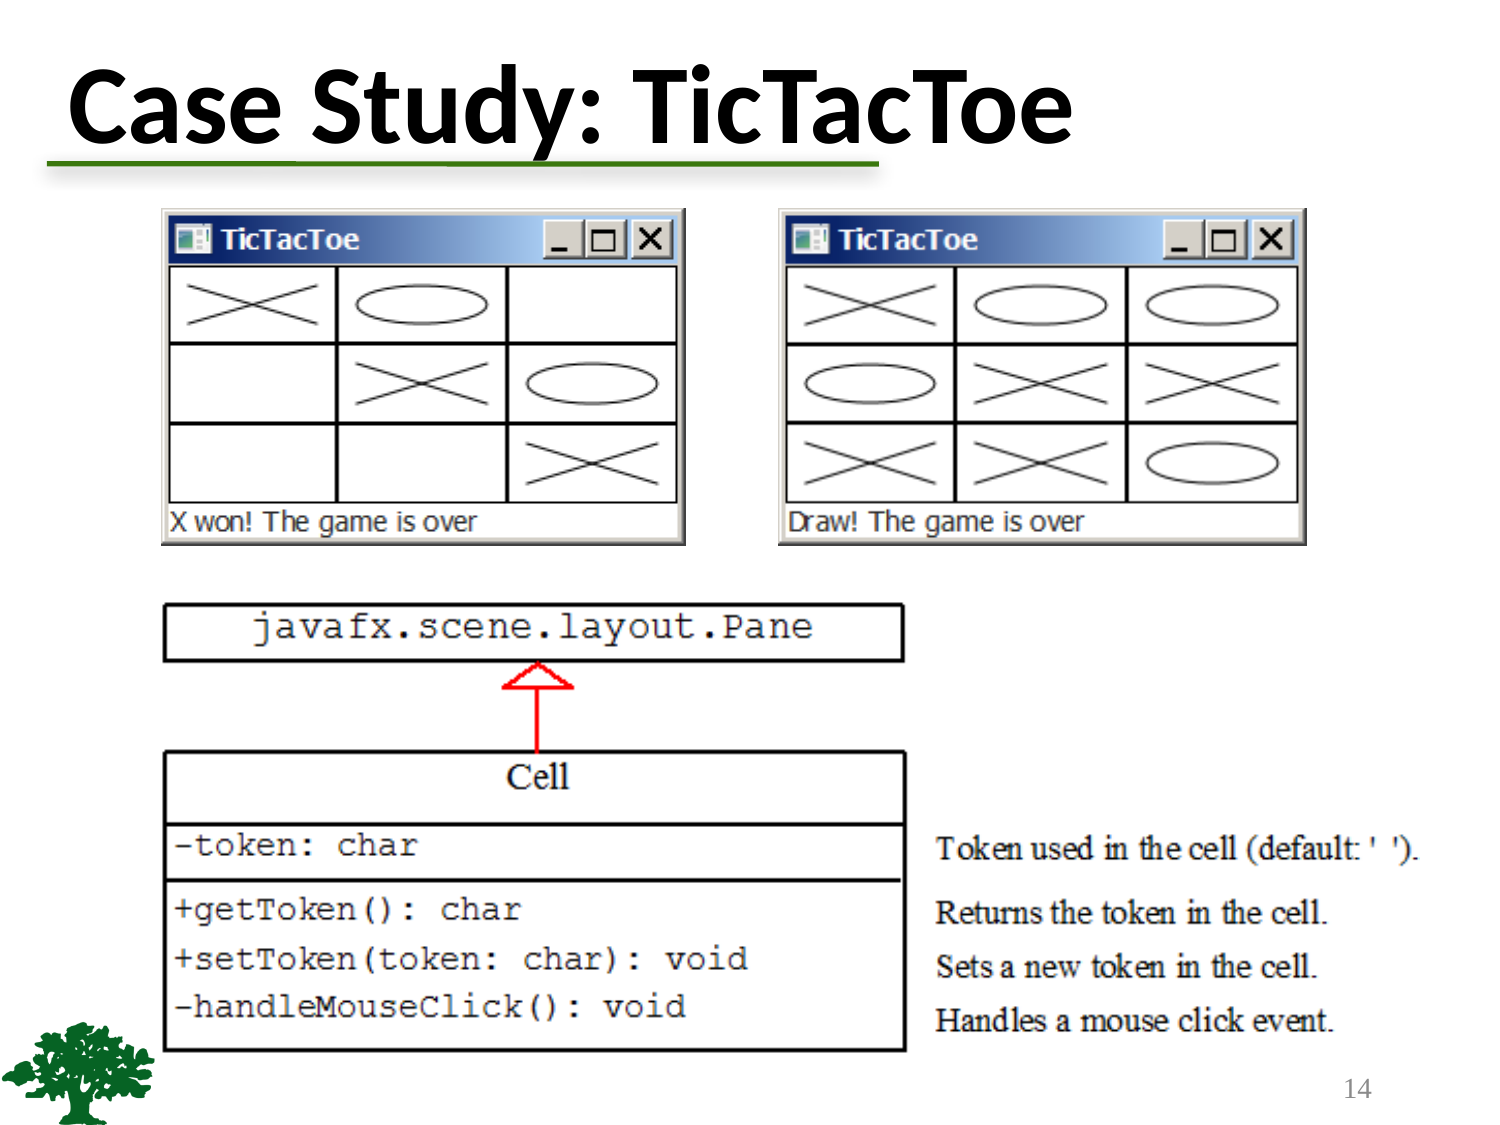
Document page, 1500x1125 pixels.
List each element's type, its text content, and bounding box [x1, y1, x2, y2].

slide_number 14 [1074, 1066, 1388, 1125]
picture [160, 207, 686, 546]
title Case Study: TicTacToe [52, 54, 1291, 143]
picture [778, 207, 1308, 546]
picture [0, 597, 1420, 1125]
